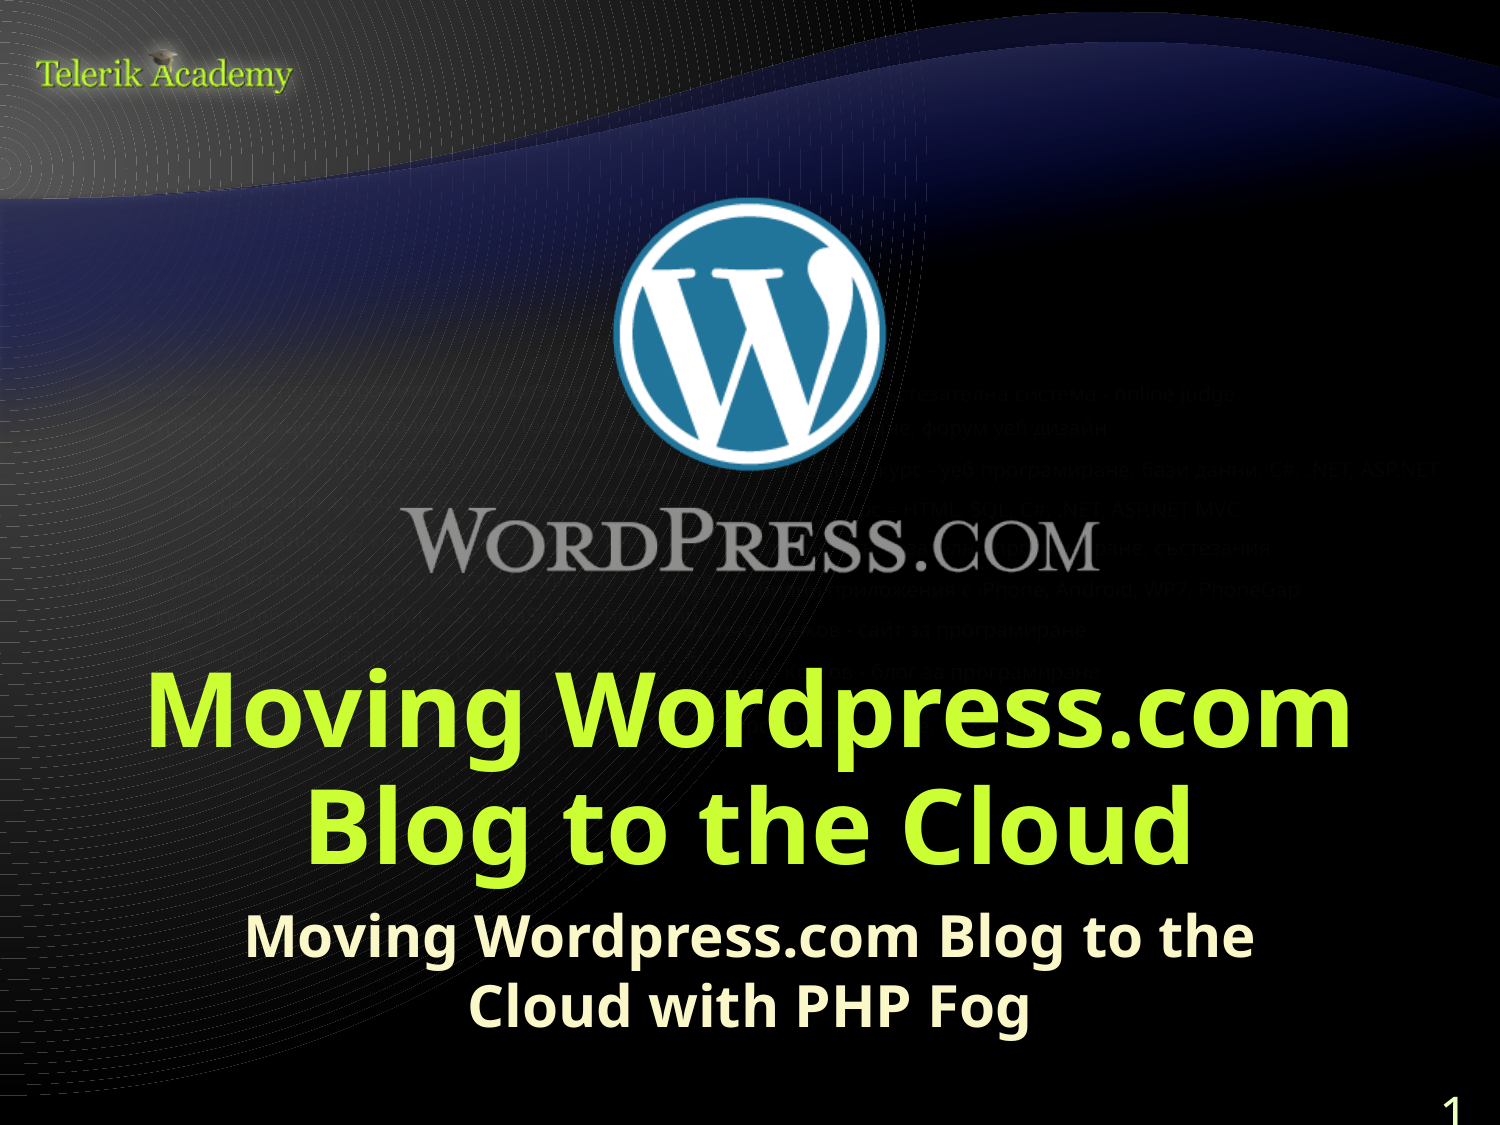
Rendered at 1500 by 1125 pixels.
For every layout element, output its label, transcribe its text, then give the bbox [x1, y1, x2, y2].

subtitle Moving Wordpress.com Blog to the Cloud with PHP Fog [174, 900, 1325, 1038]
picture [356, 113, 1144, 677]
picture [24, 37, 307, 108]
title Moving Wordpress.com Blog to the Cloud [99, 662, 1400, 875]
slide_number 12 [1425, 1074, 1500, 1113]
